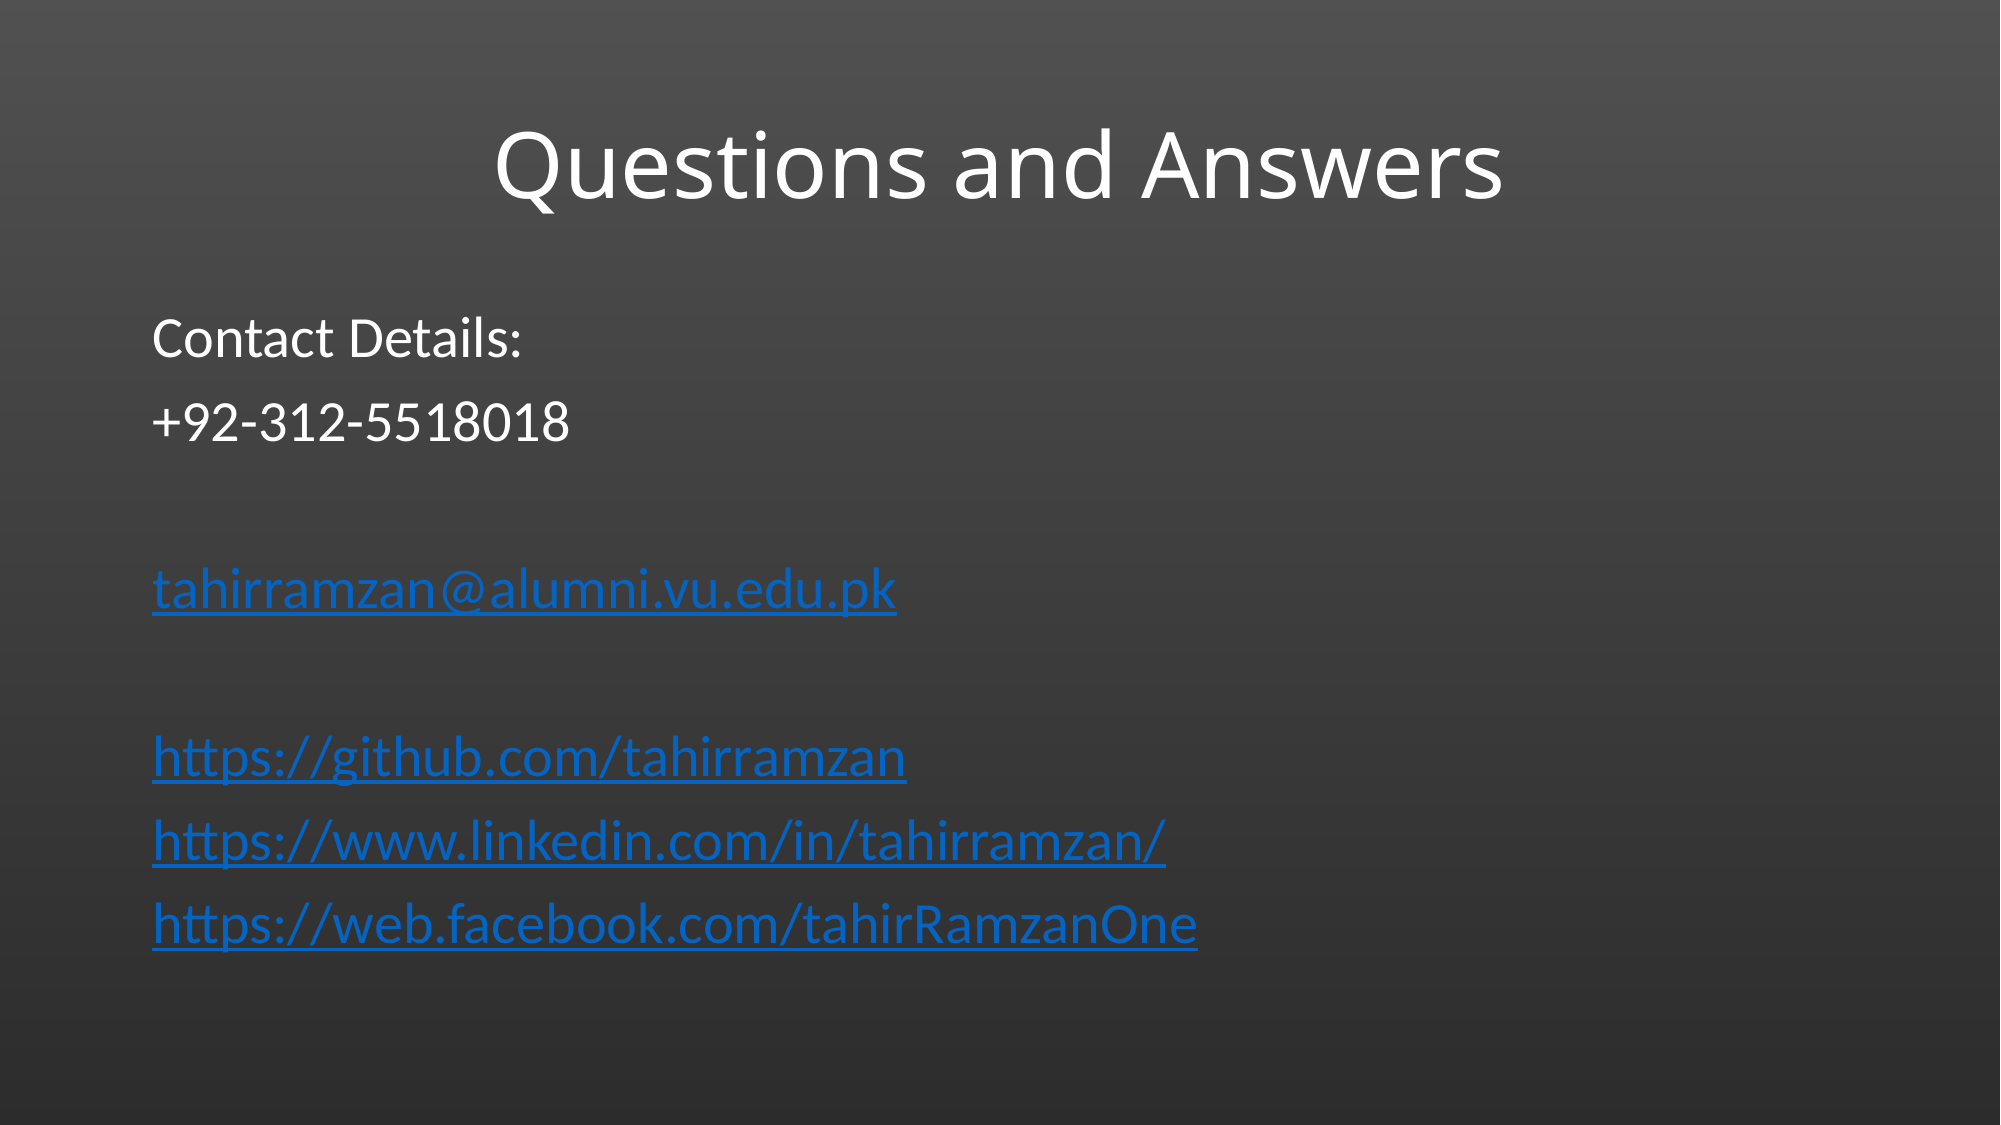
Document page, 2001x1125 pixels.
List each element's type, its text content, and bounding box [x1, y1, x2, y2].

title Questions and Answers [137, 59, 1863, 278]
list Contact Details: +92-312-5518018 tahirramzan@alumni.vu.edu.pk https://github.com/tahirramzan https://www.linkedin.com/in/tahirramzan/ https://web.facebook.com/tahirRamzanOne [137, 299, 1863, 1014]
